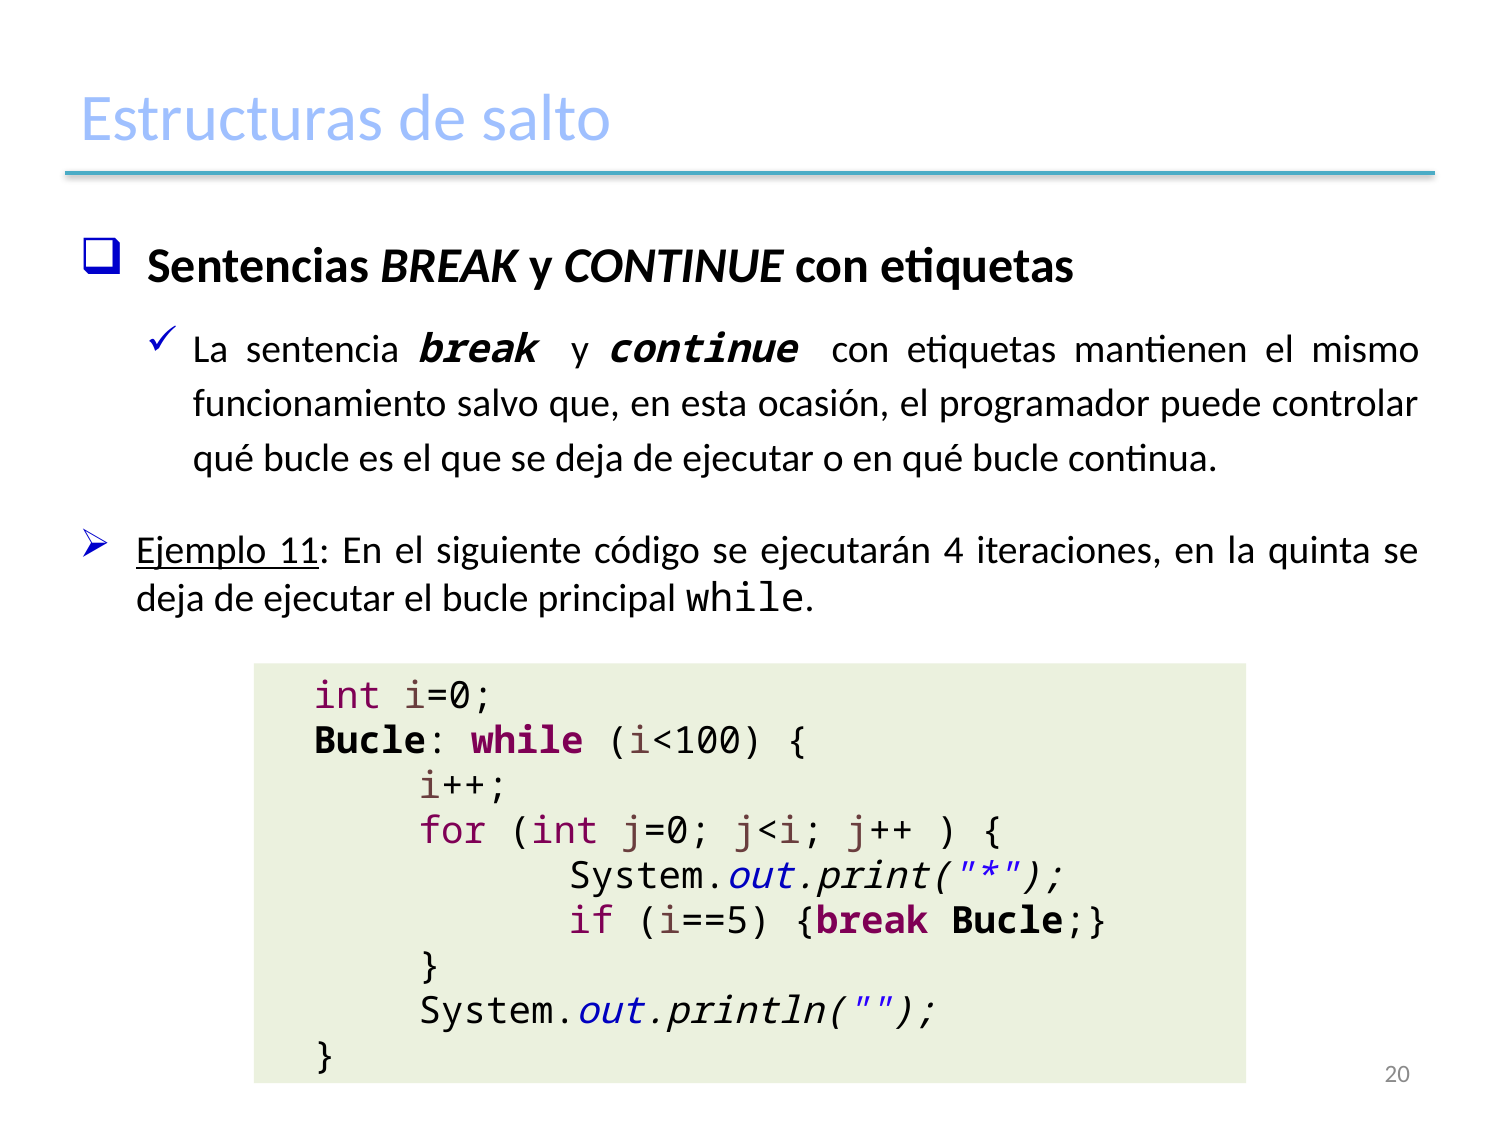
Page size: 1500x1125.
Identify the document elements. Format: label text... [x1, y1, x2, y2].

text_box int i=0; Bucle: while (i<100) { i++; for (int j=0; j<i; j++ ) { System.out.print("*"); if (i==5) {break Bucle;} } System.out.println(""); } [253, 663, 1247, 1084]
title Estructuras de salto [64, 54, 1437, 171]
text_box Sentencias BREAK y CONTINUE con etiquetas [64, 224, 1436, 300]
slide_number 20 [1074, 1042, 1425, 1103]
text_box Ejemplo 11: En el siguiente código se ejecutarán 4 iteraciones, en la quinta se deja de ejecutar el bucle principal while. [64, 517, 1436, 627]
text_box La sentencia break y continue con etiquetas mantienen el mismo funcionamiento salvo que, en esta ocasión, el programador puede controlar qué bucle es el que se deja de ejecutar o en qué bucle continua. [131, 309, 1435, 487]
